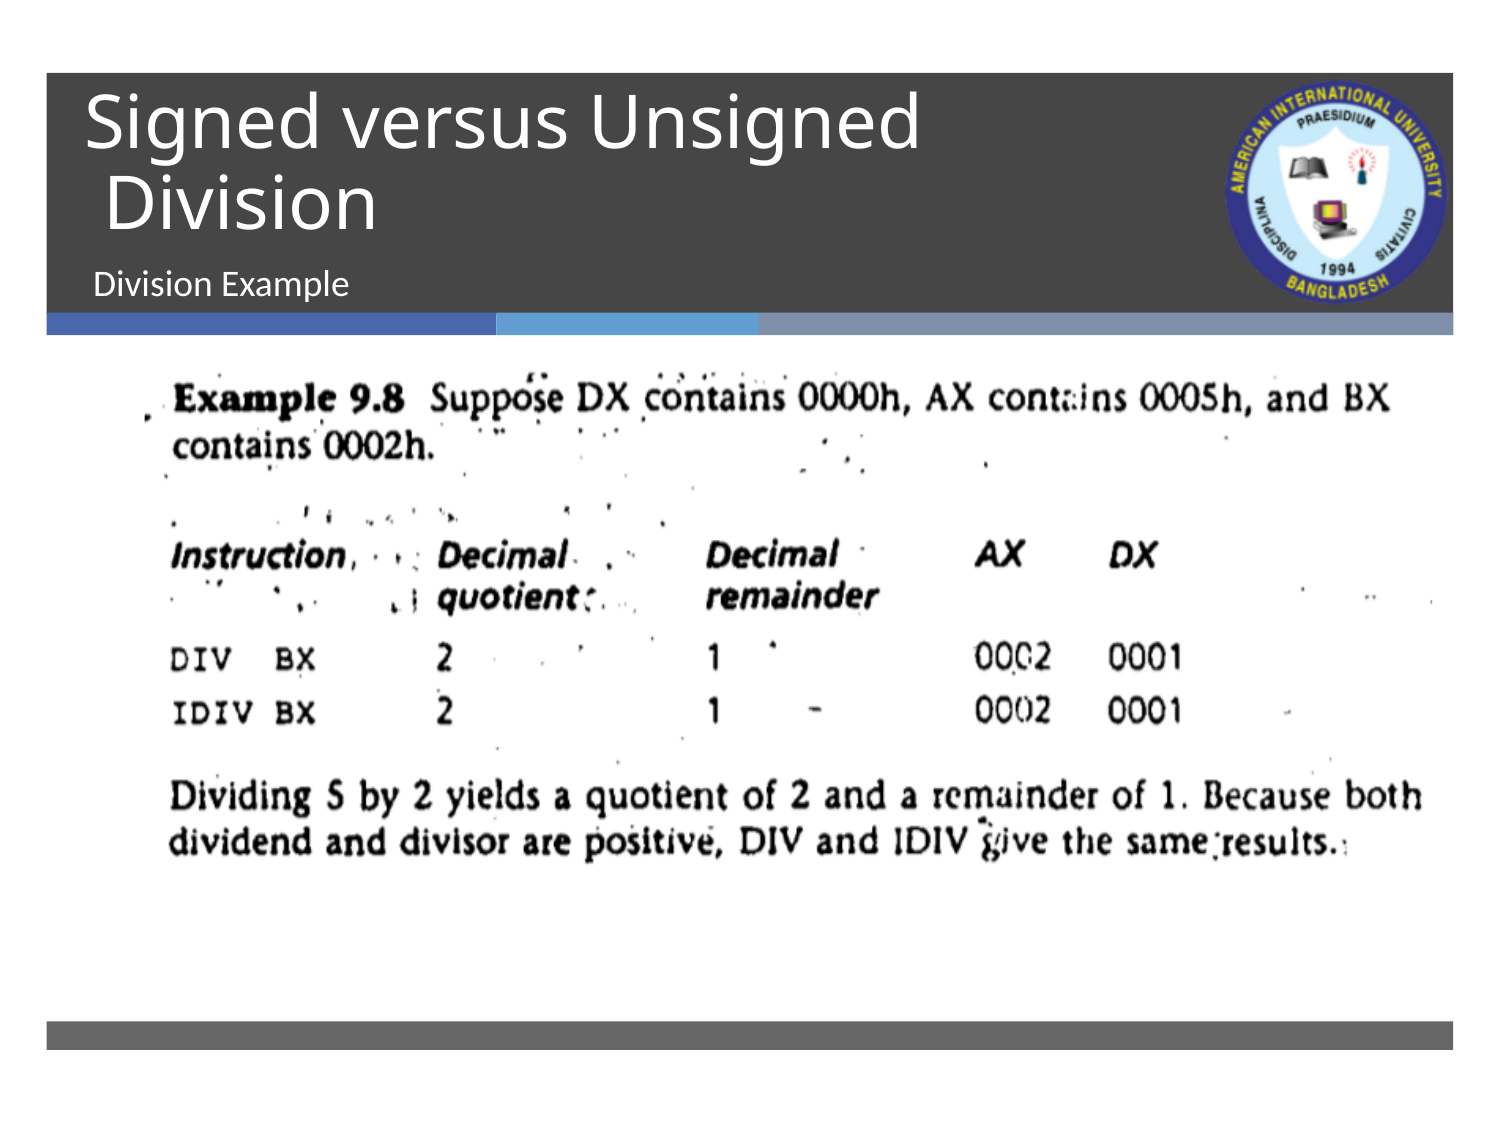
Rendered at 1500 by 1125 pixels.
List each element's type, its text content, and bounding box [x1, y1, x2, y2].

picture [144, 363, 1438, 899]
subtitle Division Example [78, 251, 1351, 331]
picture [1351, 75, 1454, 310]
title Signed versus Unsigned Division [69, 73, 1351, 253]
